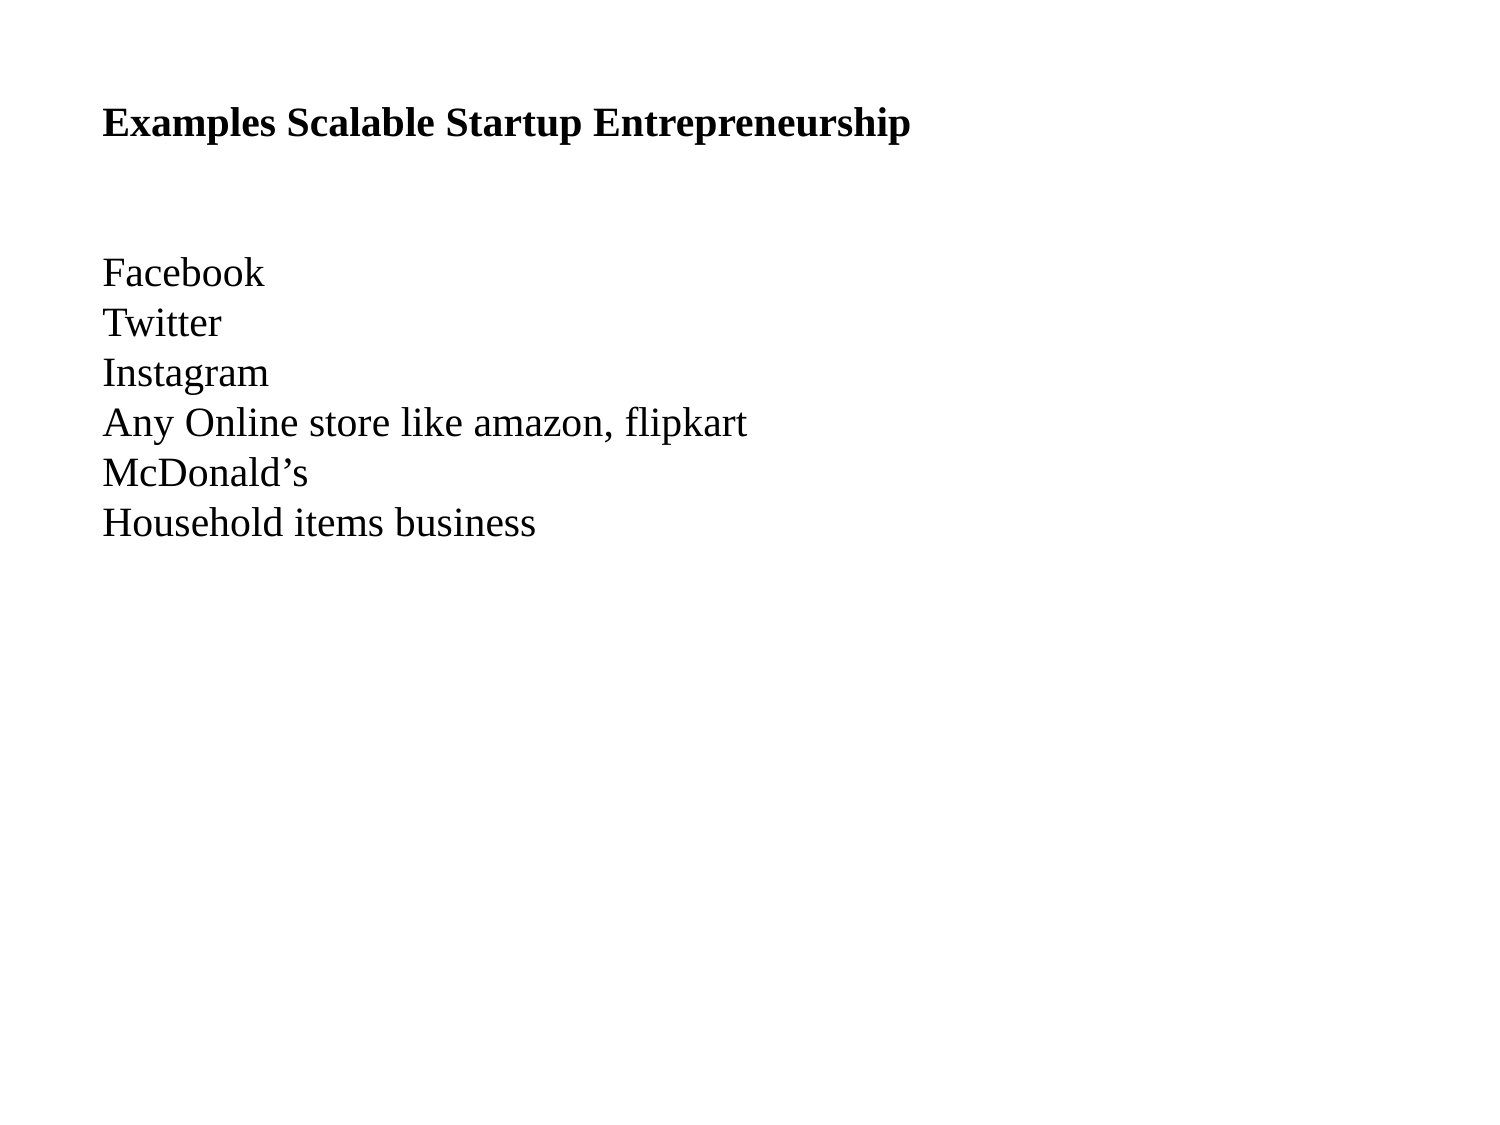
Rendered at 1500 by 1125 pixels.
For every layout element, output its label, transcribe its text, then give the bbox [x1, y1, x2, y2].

text_box Examples Scalable Startup Entrepreneurship Facebook Twitter Instagram Any Online store like amazon, flipkart McDonald’s Household items business [87, 87, 1325, 553]
